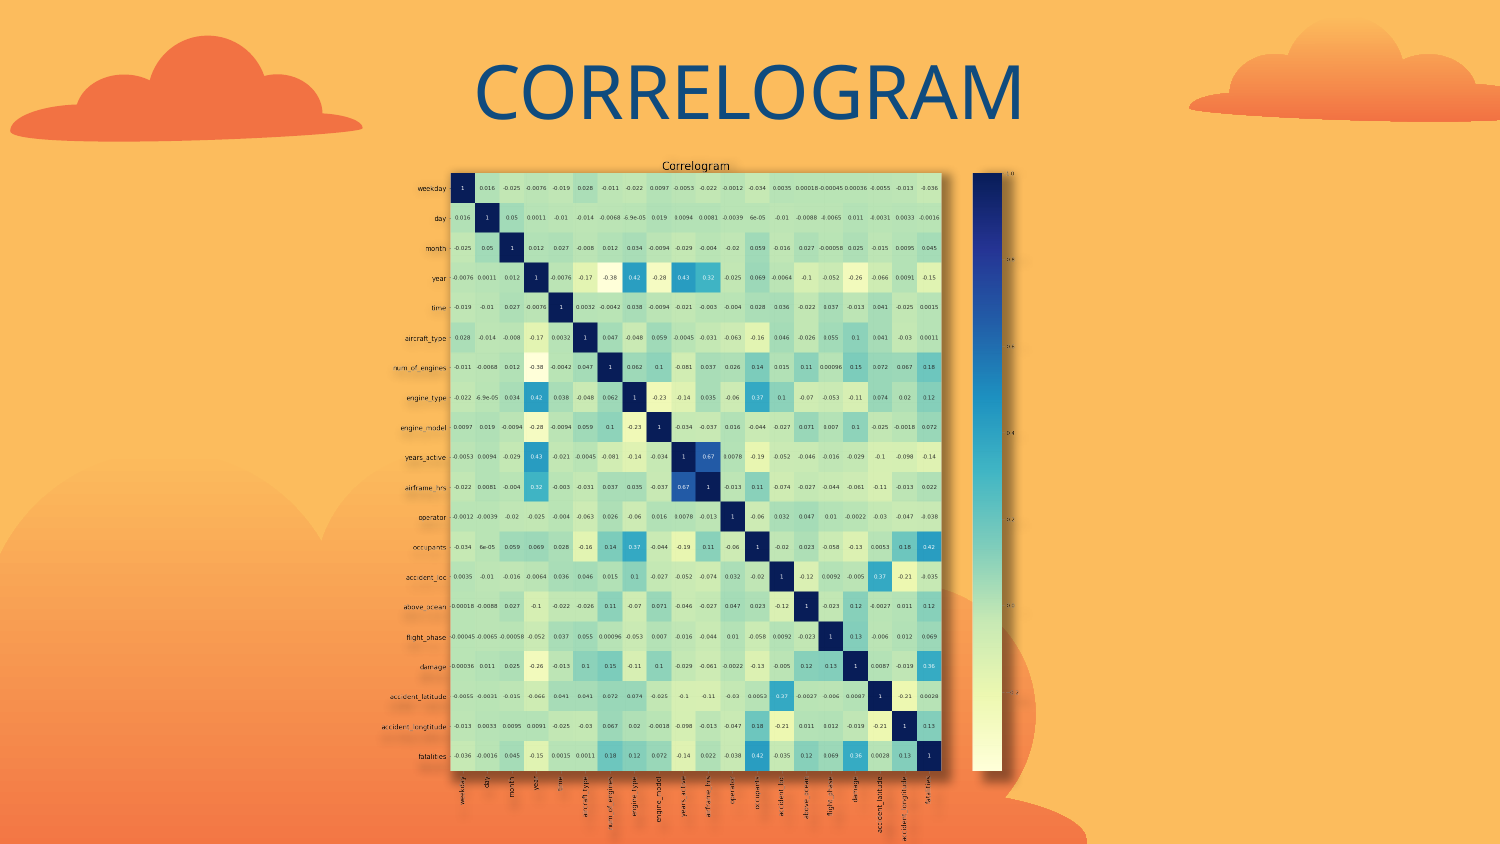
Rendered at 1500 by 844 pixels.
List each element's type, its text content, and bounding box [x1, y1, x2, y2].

text_box CORRELOGRAM [118, 28, 1382, 151]
picture [376, 156, 1023, 844]
